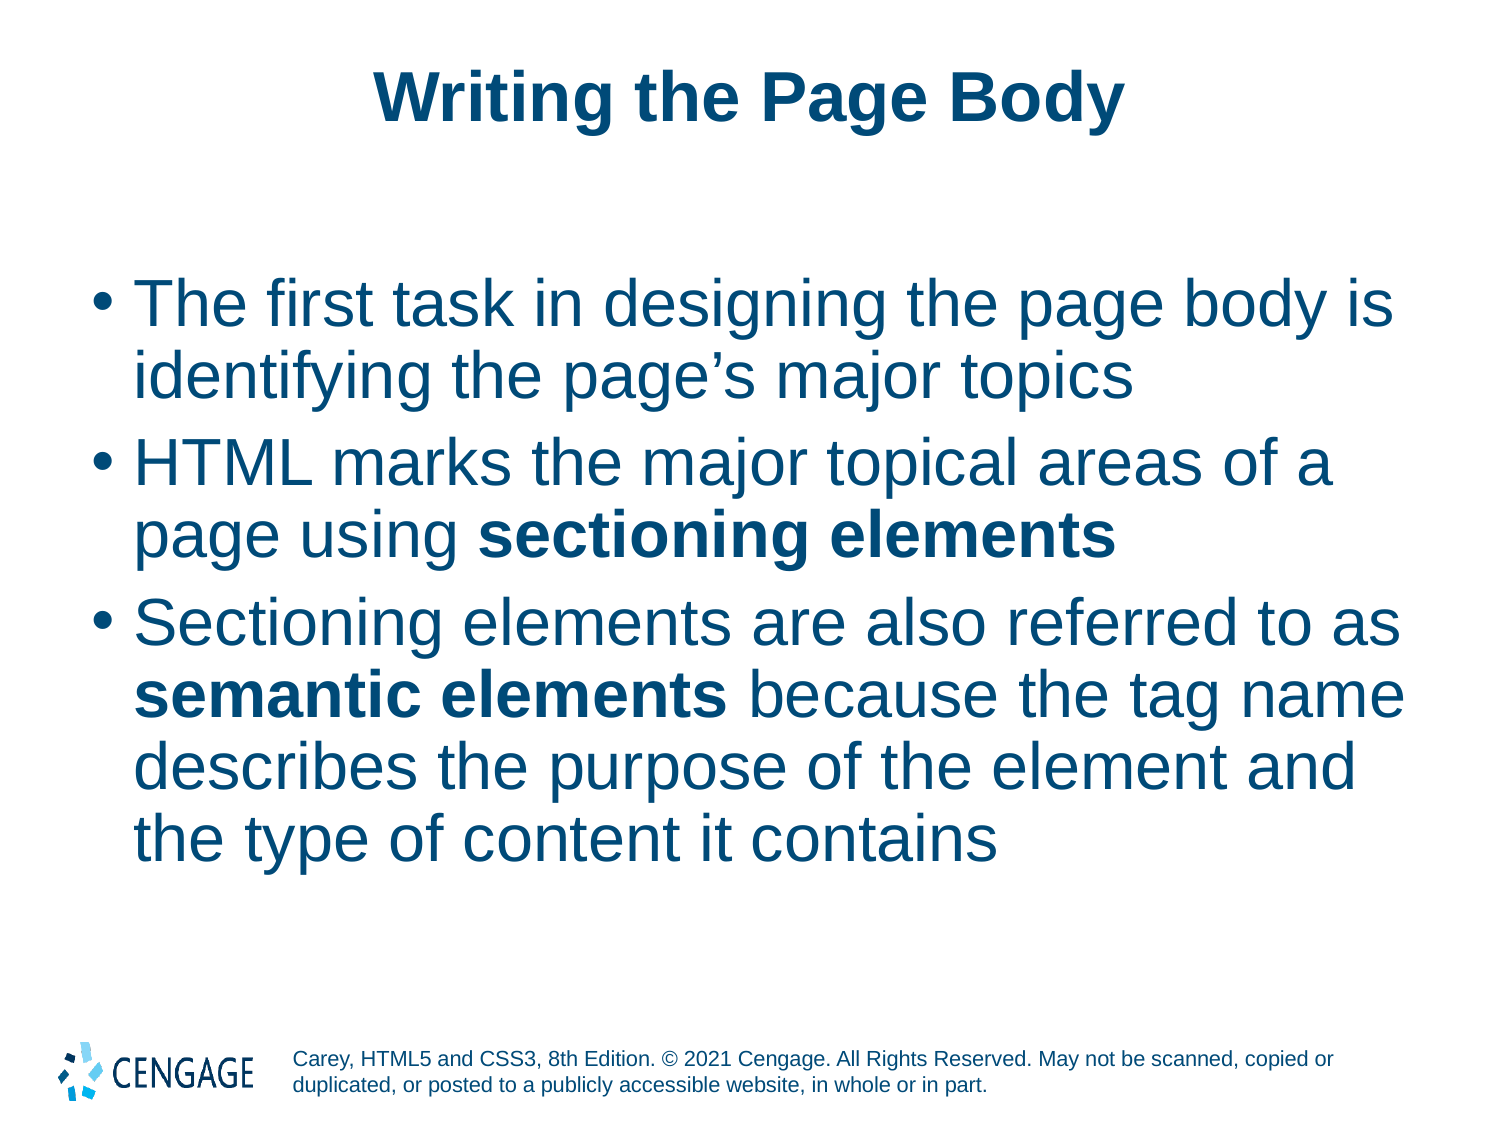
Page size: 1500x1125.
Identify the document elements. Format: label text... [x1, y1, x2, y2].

picture [58, 1042, 253, 1101]
title Writing the Page Body [103, 59, 1397, 171]
list The first task in designing the page body is identifying the page’s major topics HTML marks the major topical areas of a page using sectioning elements Sectioning elements are also referred to as semantic elements because the tag name describes the purpose of the element and the type of content it contains [91, 268, 1410, 990]
